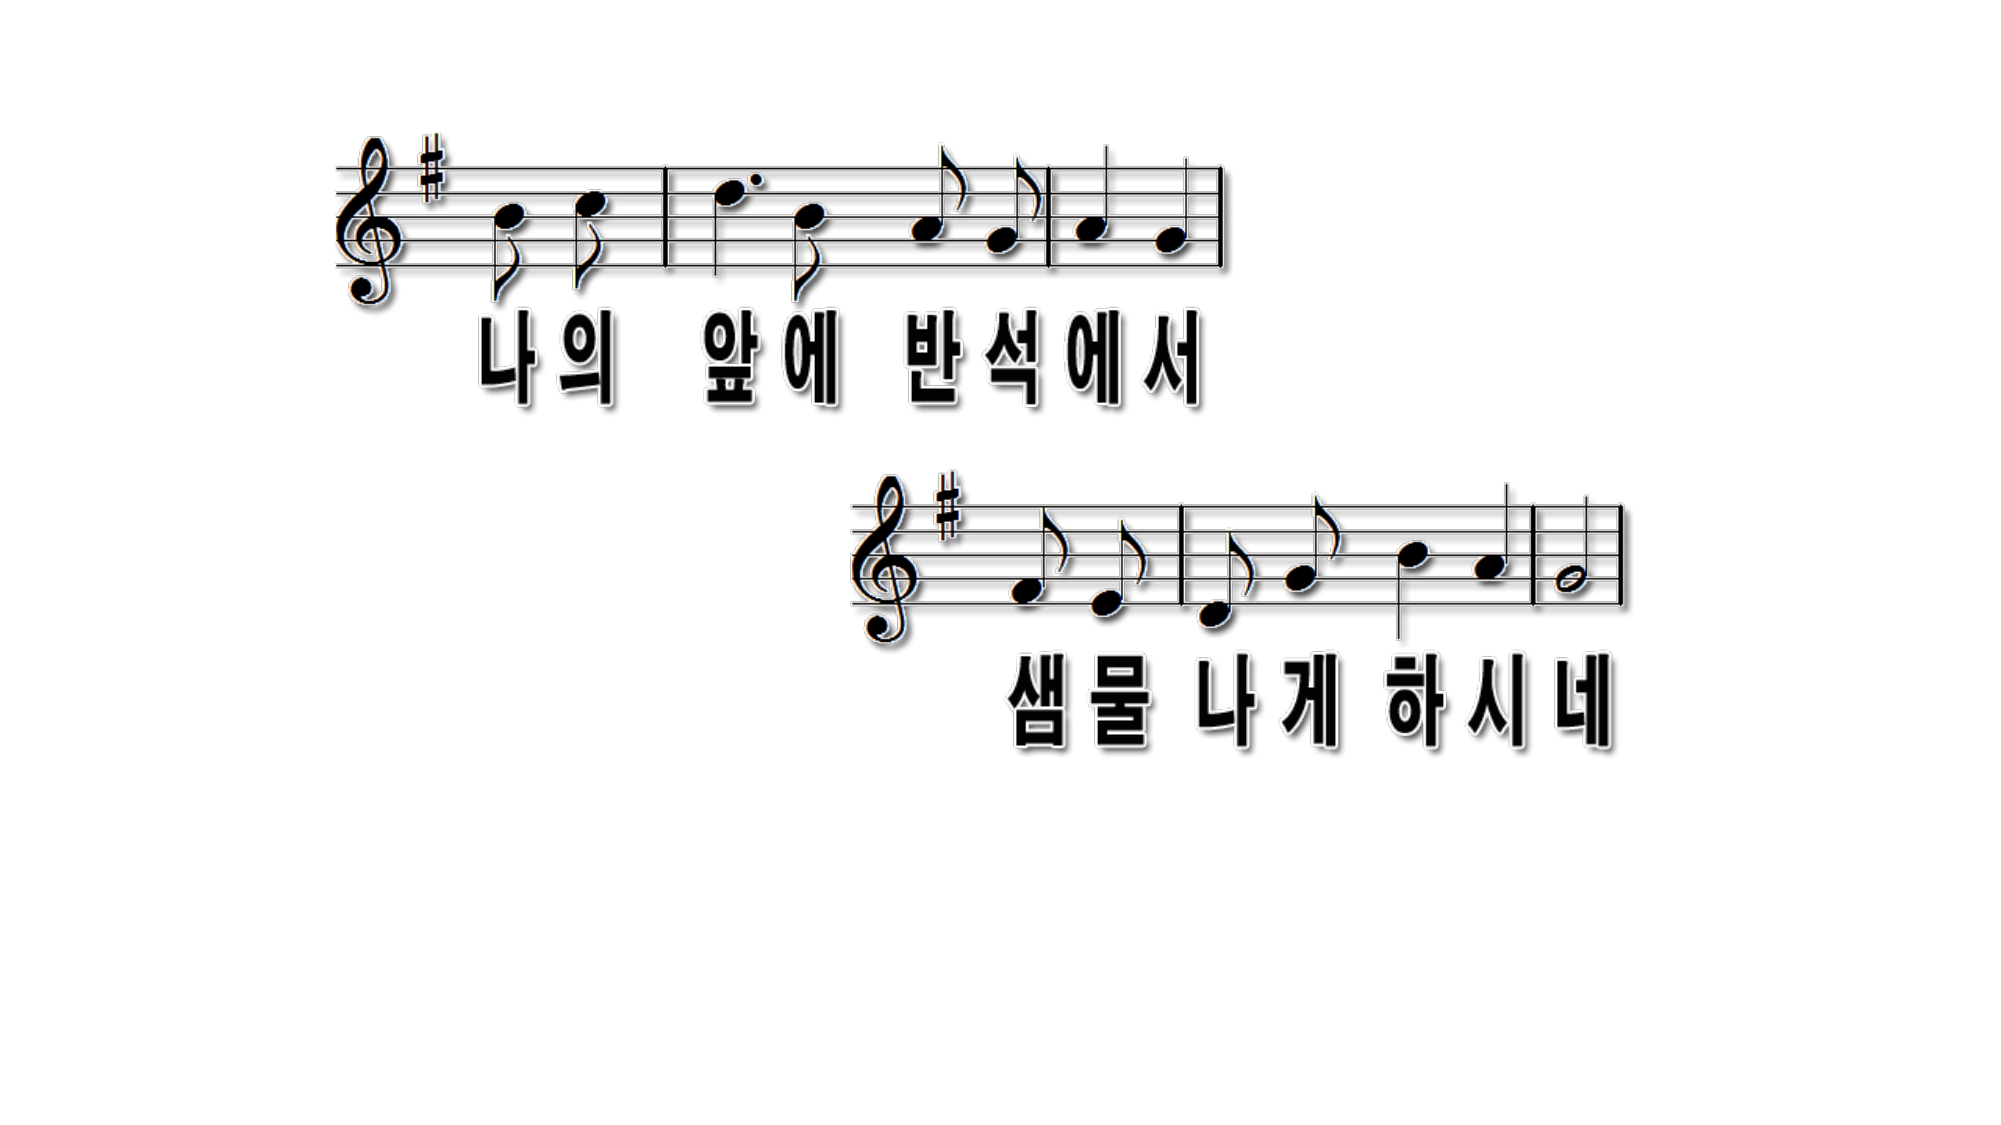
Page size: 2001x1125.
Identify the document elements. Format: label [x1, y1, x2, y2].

picture [249, 0, 1750, 835]
